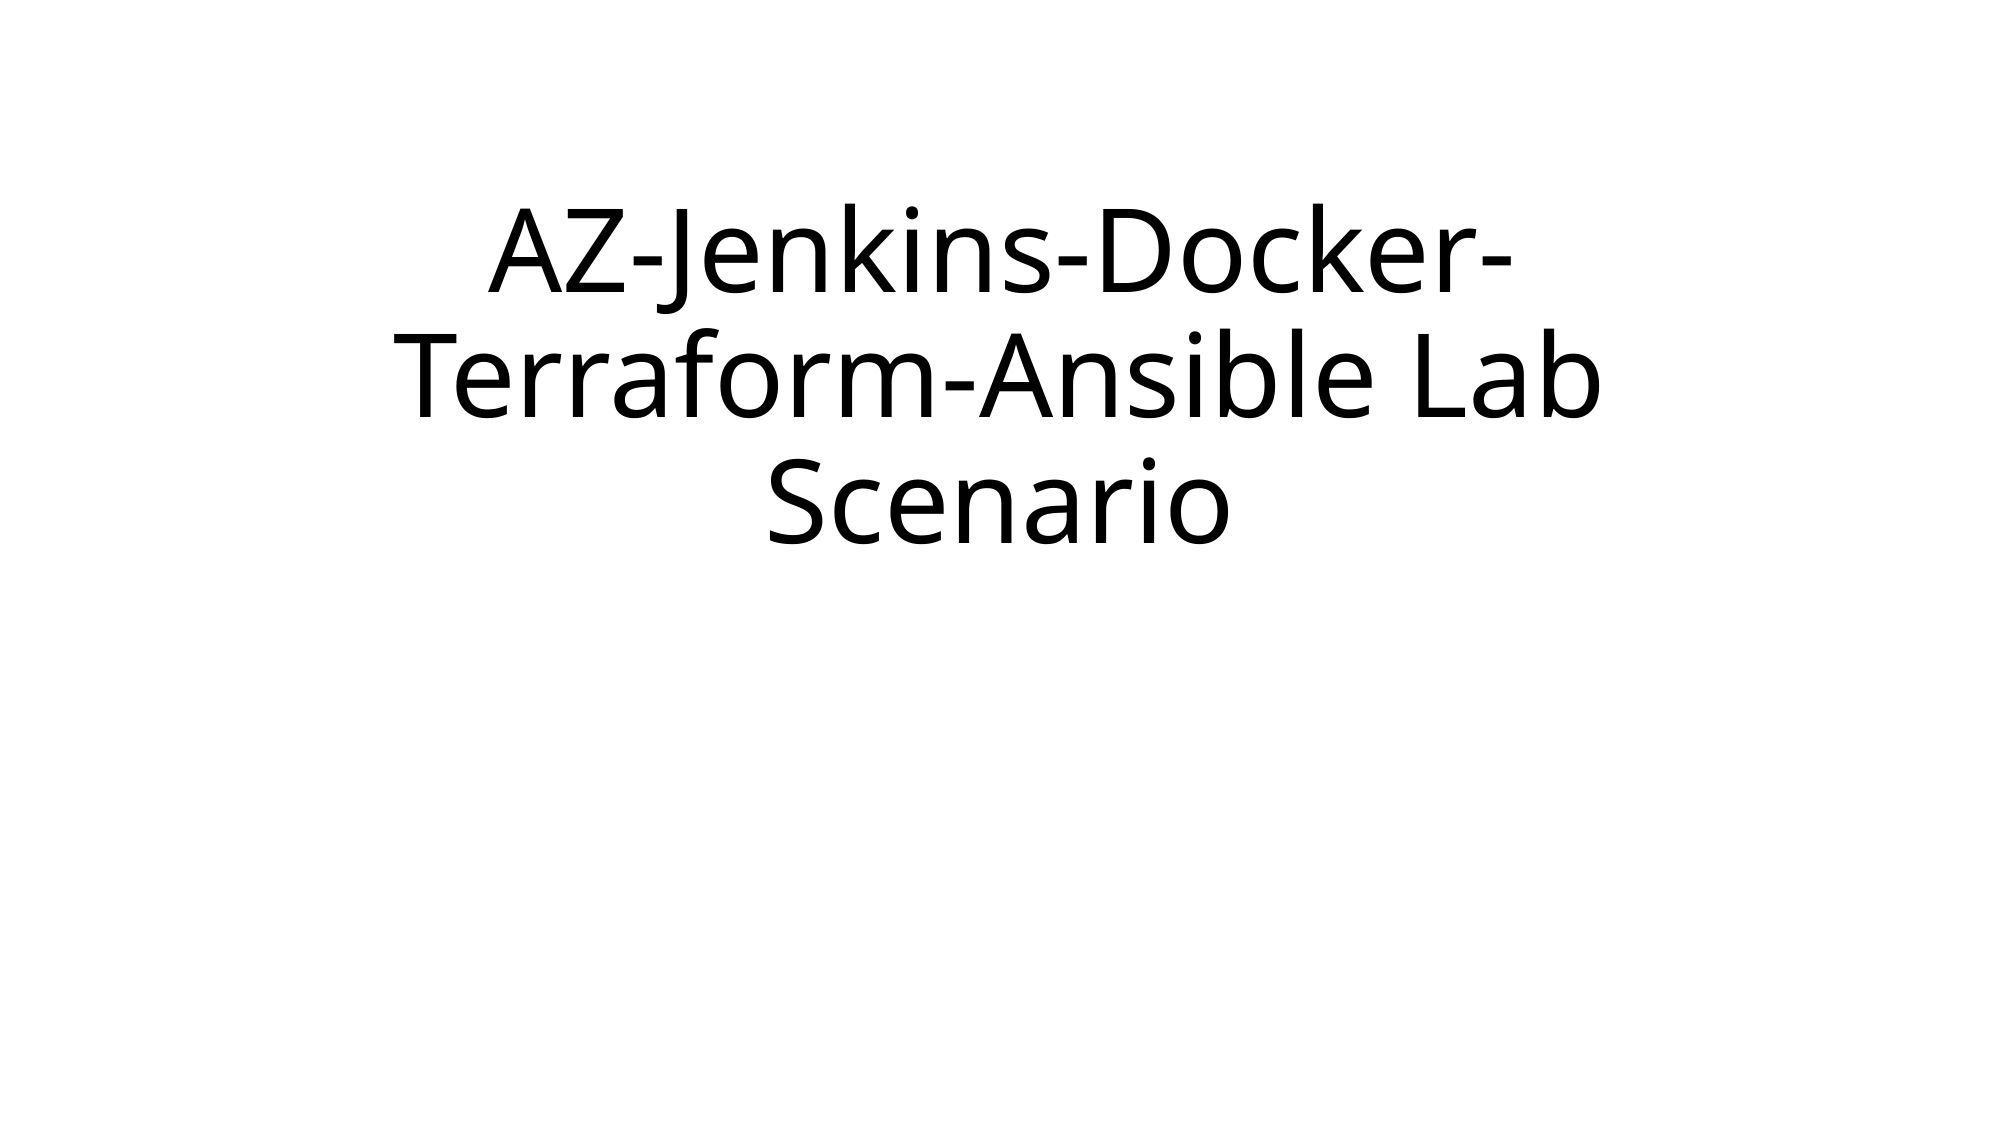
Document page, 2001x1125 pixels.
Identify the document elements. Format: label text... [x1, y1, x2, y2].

title AZ-Jenkins-Docker-Terraform-Ansible Lab Scenario [249, 184, 1750, 576]
